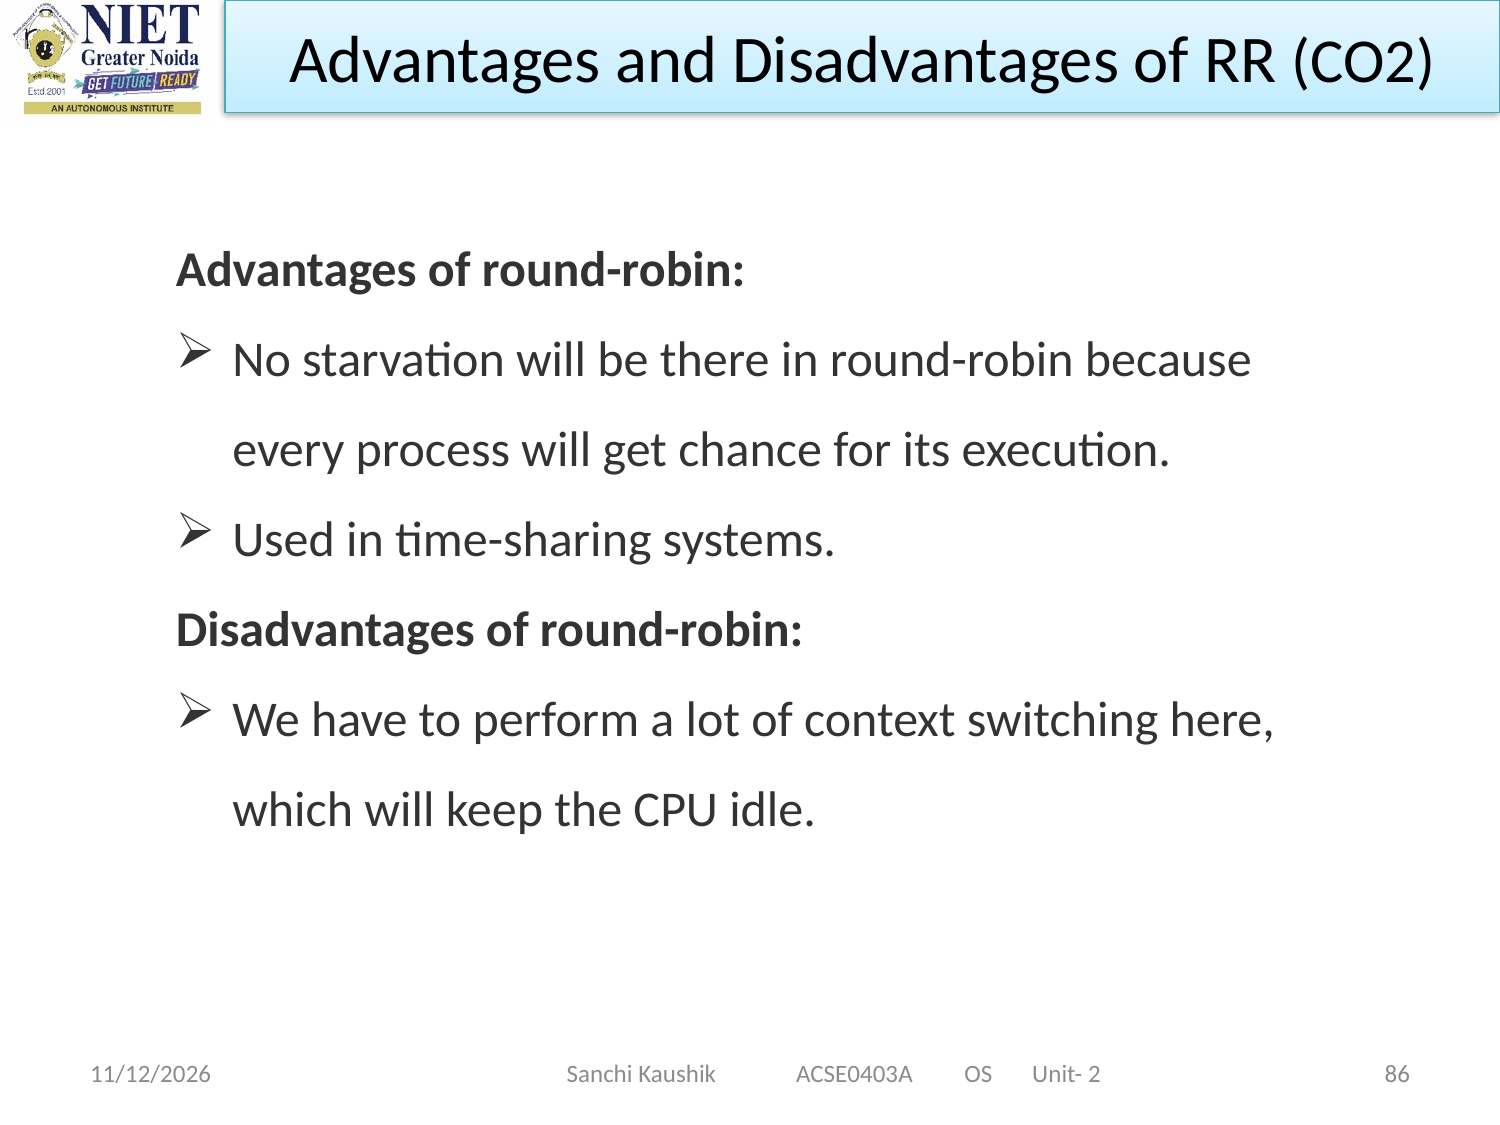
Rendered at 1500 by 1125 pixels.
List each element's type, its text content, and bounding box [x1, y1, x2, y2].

text_box Advantages and Disadvantages of RR (CO2) [224, 0, 1500, 113]
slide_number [75, 1042, 412, 1103]
footer Sanchi Kaushik ACSE0403A OS Unit- 2 [412, 1042, 1074, 1103]
slide_number 86 [1074, 1042, 1425, 1103]
picture [0, 0, 213, 126]
text_box Advantages of round-robin: No starvation will be there in round-robin because every process will get chance for its execution. Used in time-sharing systems. Disadvantages of round-robin: We have to perform a lot of context switching here, which will keep the CPU idle. [161, 198, 1388, 844]
